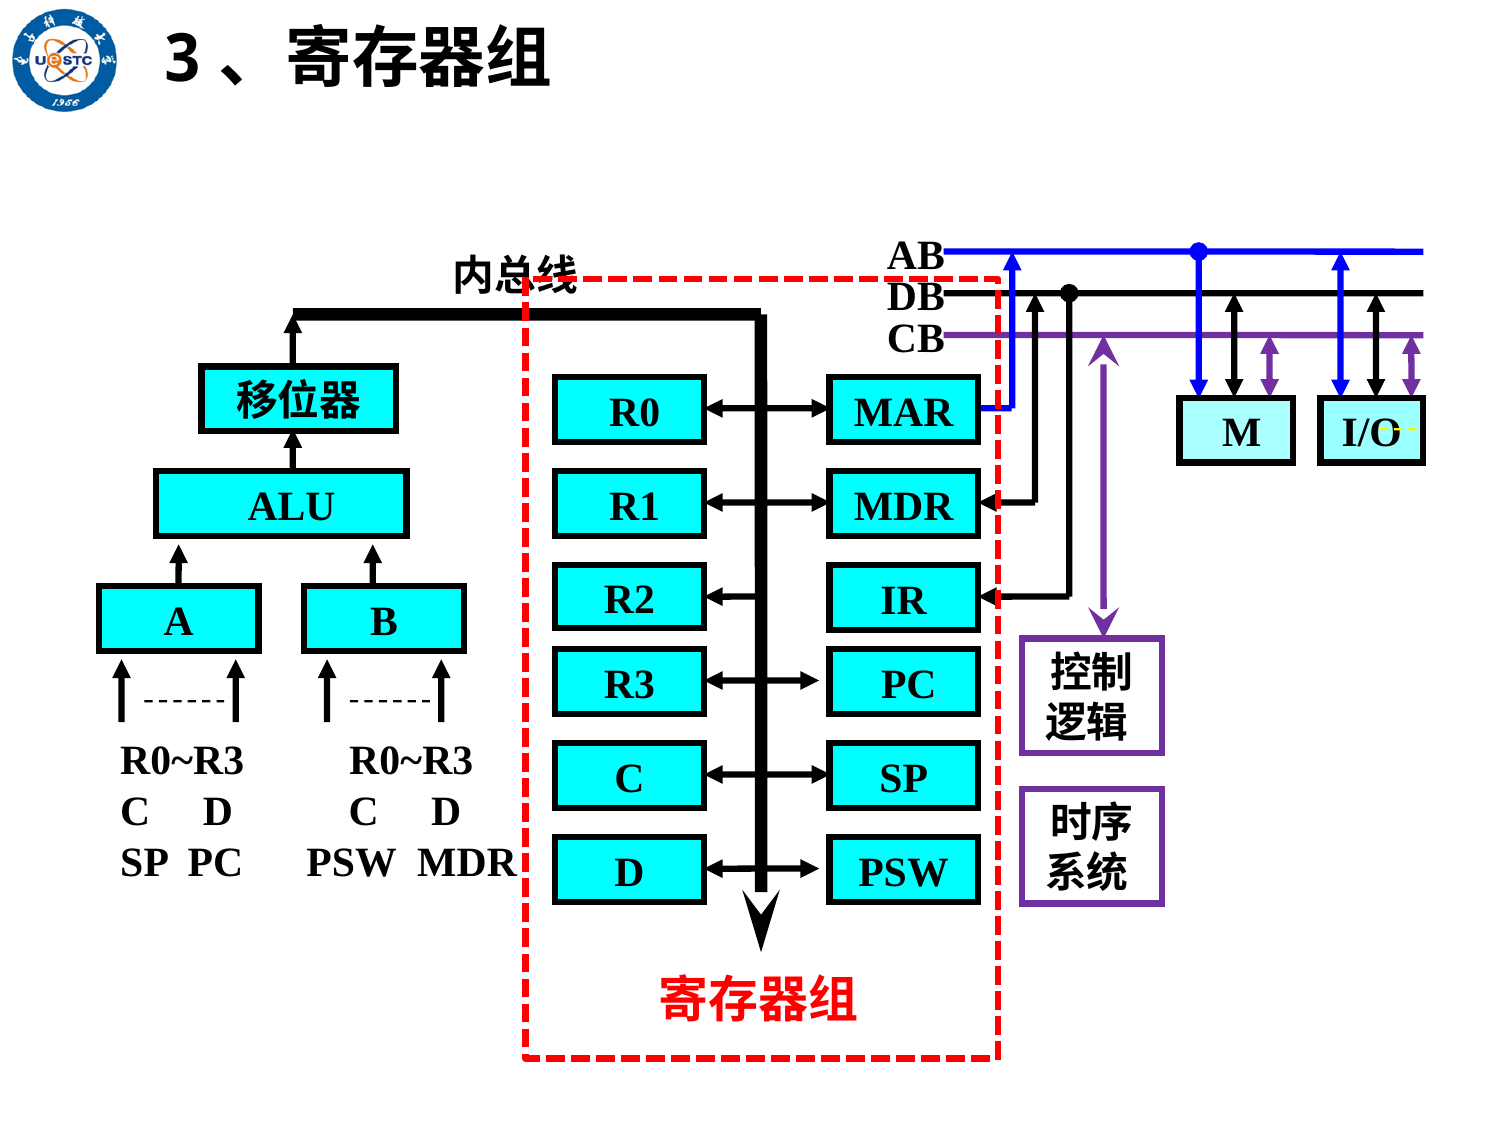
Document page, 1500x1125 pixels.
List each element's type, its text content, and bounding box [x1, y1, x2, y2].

text_box [525, 961, 999, 1059]
picture [5, 7, 124, 114]
text_box 3、寄存器组 [147, 7, 1140, 103]
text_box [52, 219, 1424, 953]
text_box 寄存器组 [643, 961, 880, 1035]
